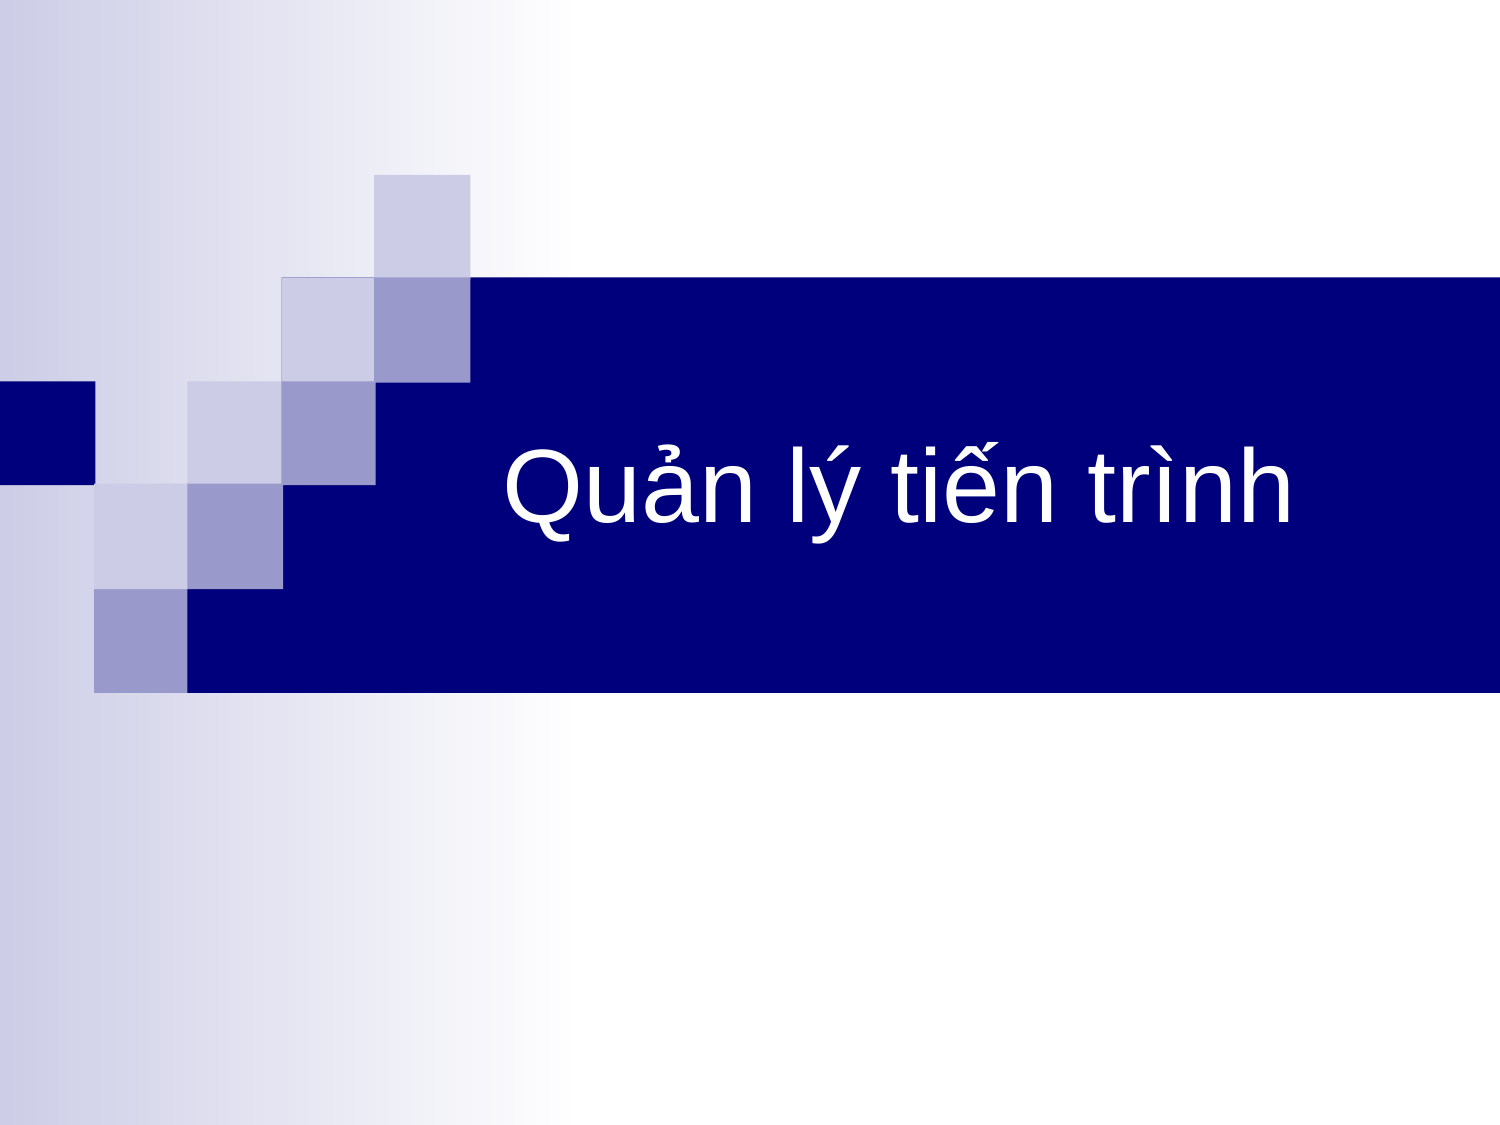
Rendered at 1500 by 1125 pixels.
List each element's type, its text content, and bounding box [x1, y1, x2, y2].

title Quản lý tiến trình [487, 299, 1476, 663]
